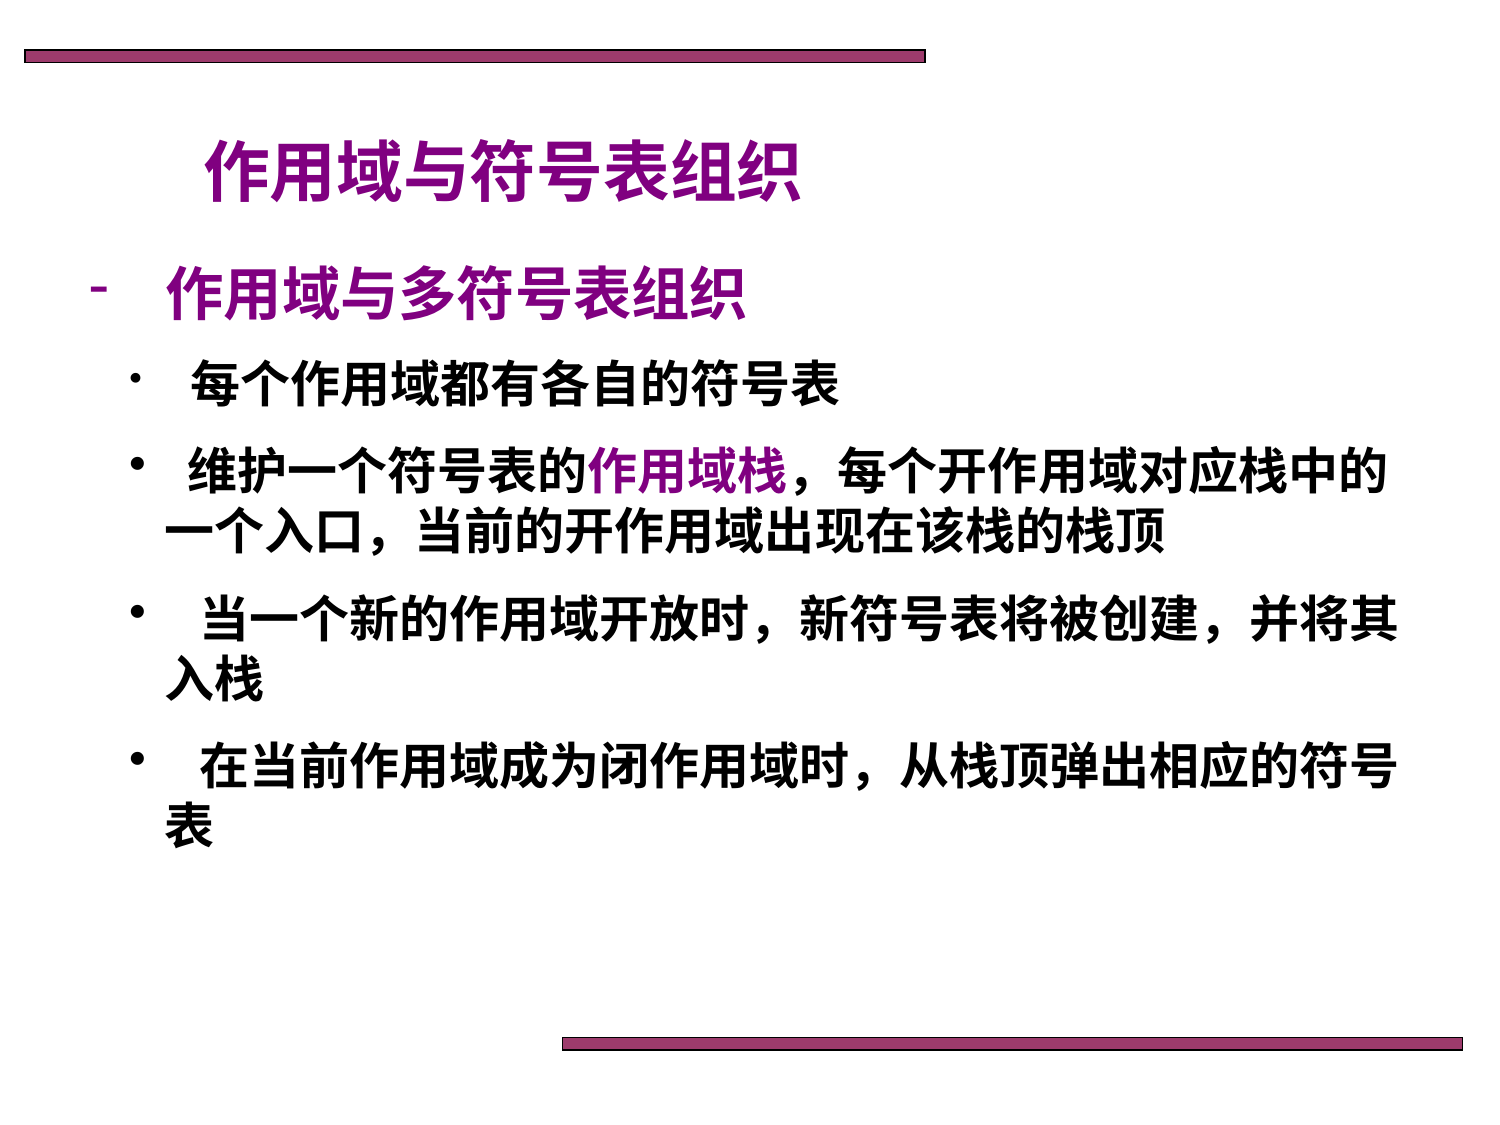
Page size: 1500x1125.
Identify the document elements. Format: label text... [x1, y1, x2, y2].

text_box 作用域与多符号表组织 每个作用域都有各自的符号表 维护一个符号表的作用域栈，每个开作用域对应栈中的一个入口，当前的开作用域出现在该栈的栈顶 当一个新的作用域开放时，新符号表将被创建，并将其入栈 在当前作用域成为闭作用域时，从栈顶弹出相应的符号表 [74, 249, 1445, 863]
text_box 作用域与符号表组织 [75, 122, 901, 218]
